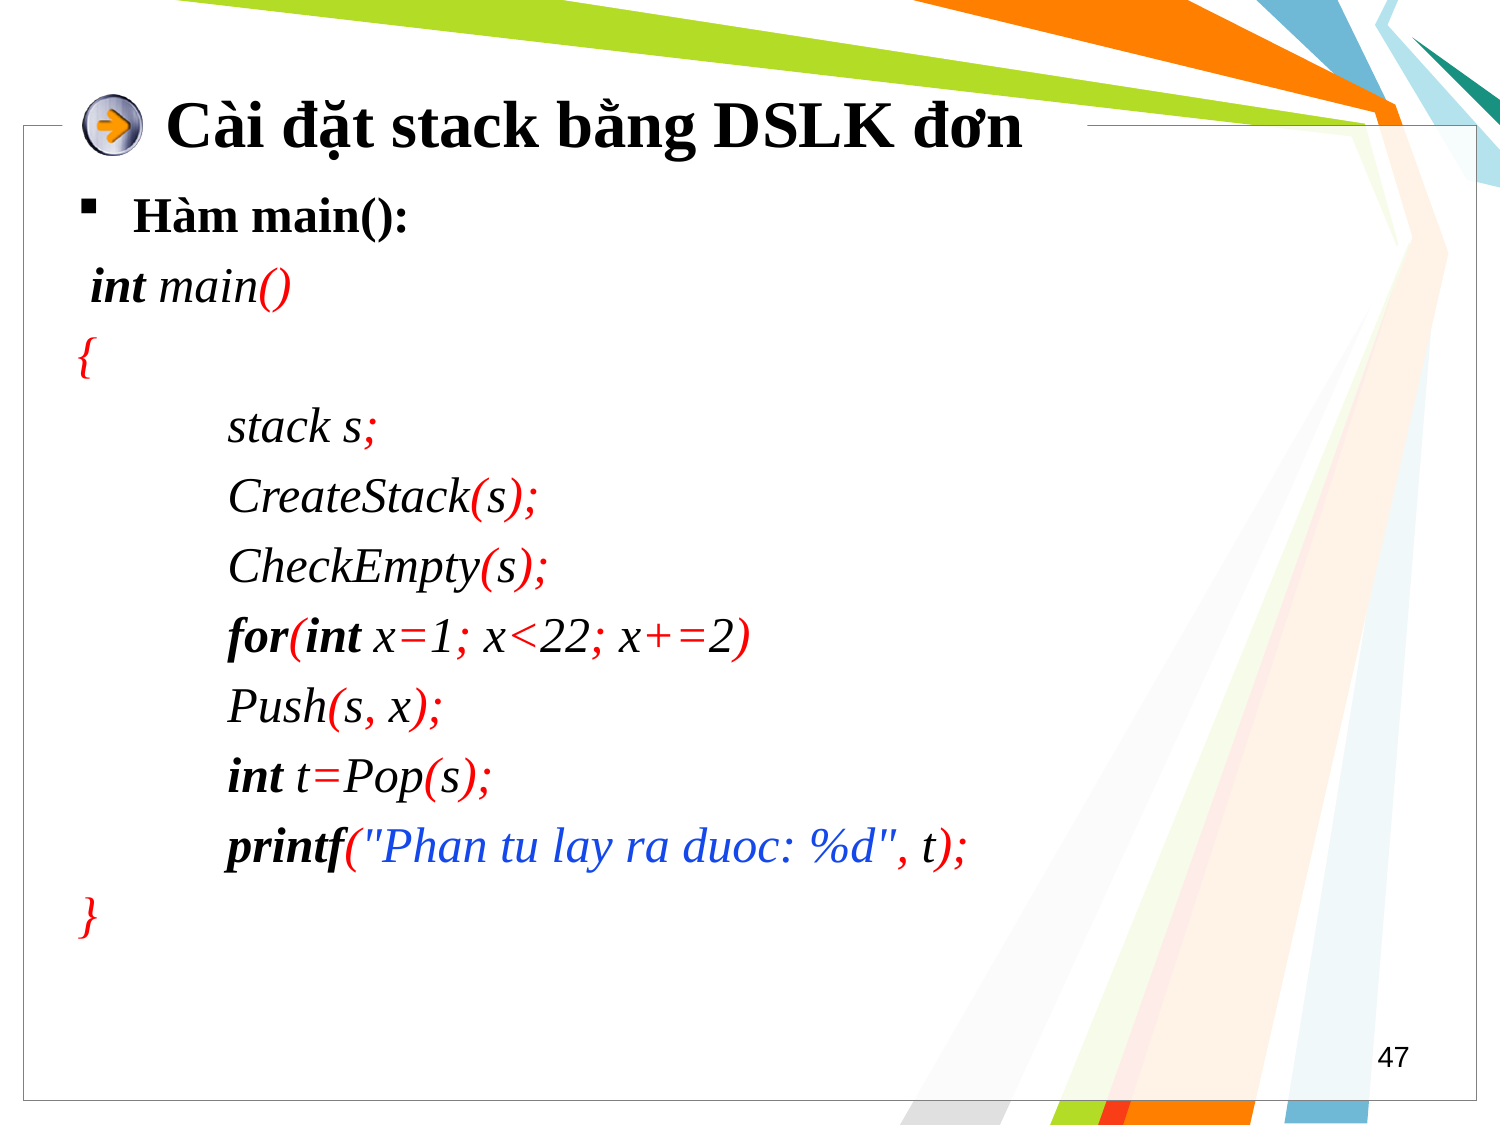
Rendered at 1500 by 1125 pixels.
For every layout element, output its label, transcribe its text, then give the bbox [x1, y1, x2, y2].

text_box Hàm main(): int main() { stack s; CreateStack(s); CheckEmpty(s); for(int x=1; x<22; x+=2) Push(s, x); int t=Pop(s); printf("Phan tu lay ra duoc: %d", t); } [62, 175, 1450, 1081]
title Cài đặt stack bằng DSLK đơn [150, 62, 1275, 175]
picture [82, 94, 143, 156]
